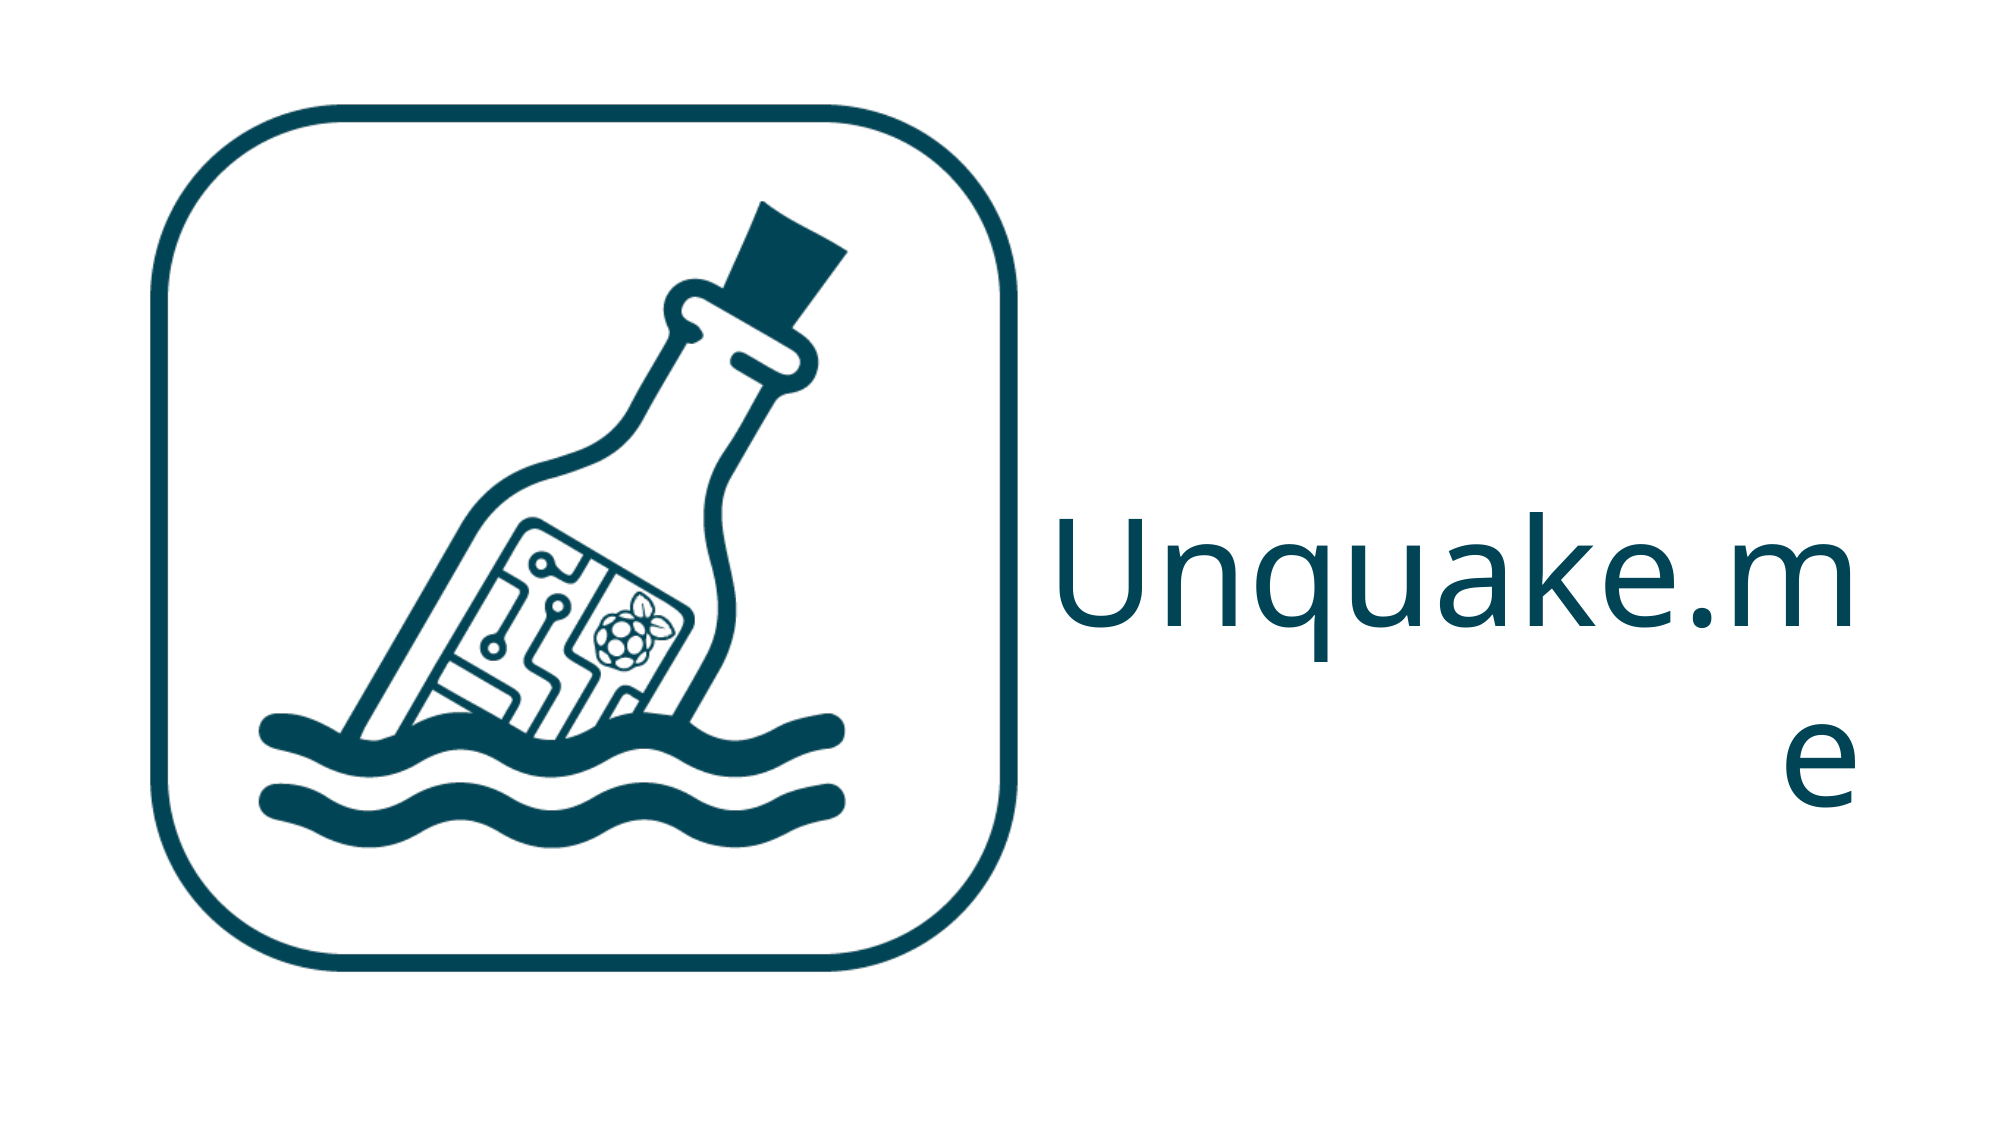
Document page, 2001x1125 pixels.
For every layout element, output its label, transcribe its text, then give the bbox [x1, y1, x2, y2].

text_box Unquake.me [1028, 469, 1878, 1125]
picture [130, 93, 1029, 990]
